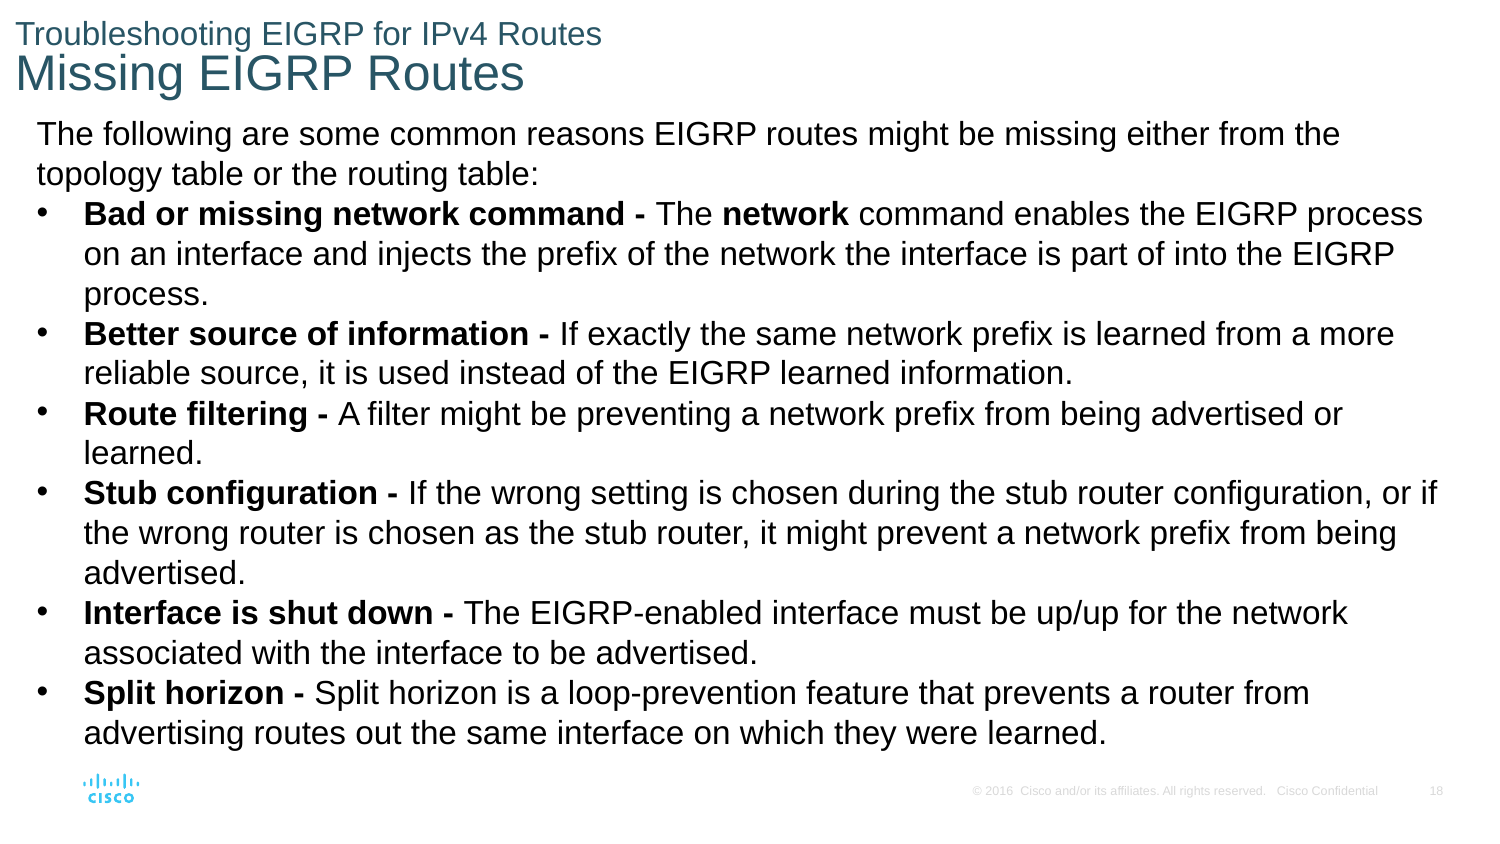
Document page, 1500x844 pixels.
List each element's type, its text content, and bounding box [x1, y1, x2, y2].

text_box The following are some common reasons EIGRP routes might be missing either from the topology table or the routing table: Bad or missing network command - The network command enables the EIGRP process on an interface and injects the prefix of the network the interface is part of into the EIGRP process. Better source of information - If exactly the same network prefix is learned from a more reliable source, it is used instead of the EIGRP learned information. Route filtering - A filter might be preventing a network prefix from being advertised or learned. Stub configuration - If the wrong setting is chosen during the stub router configuration, or if the wrong router is chosen as the stub router, it might prevent a network prefix from being advertised. Interface is shut down - The EIGRP-enabled interface must be up/up for the network associated with the interface to be advertised. Split horizon - Split horizon is a loop-prevention feature that prevents a router from advertising routes out the same interface on which they were learned. [21, 104, 1465, 759]
title Troubleshooting EIGRP for IPv4 Routes Missing EIGRP Routes [0, 0, 1369, 121]
